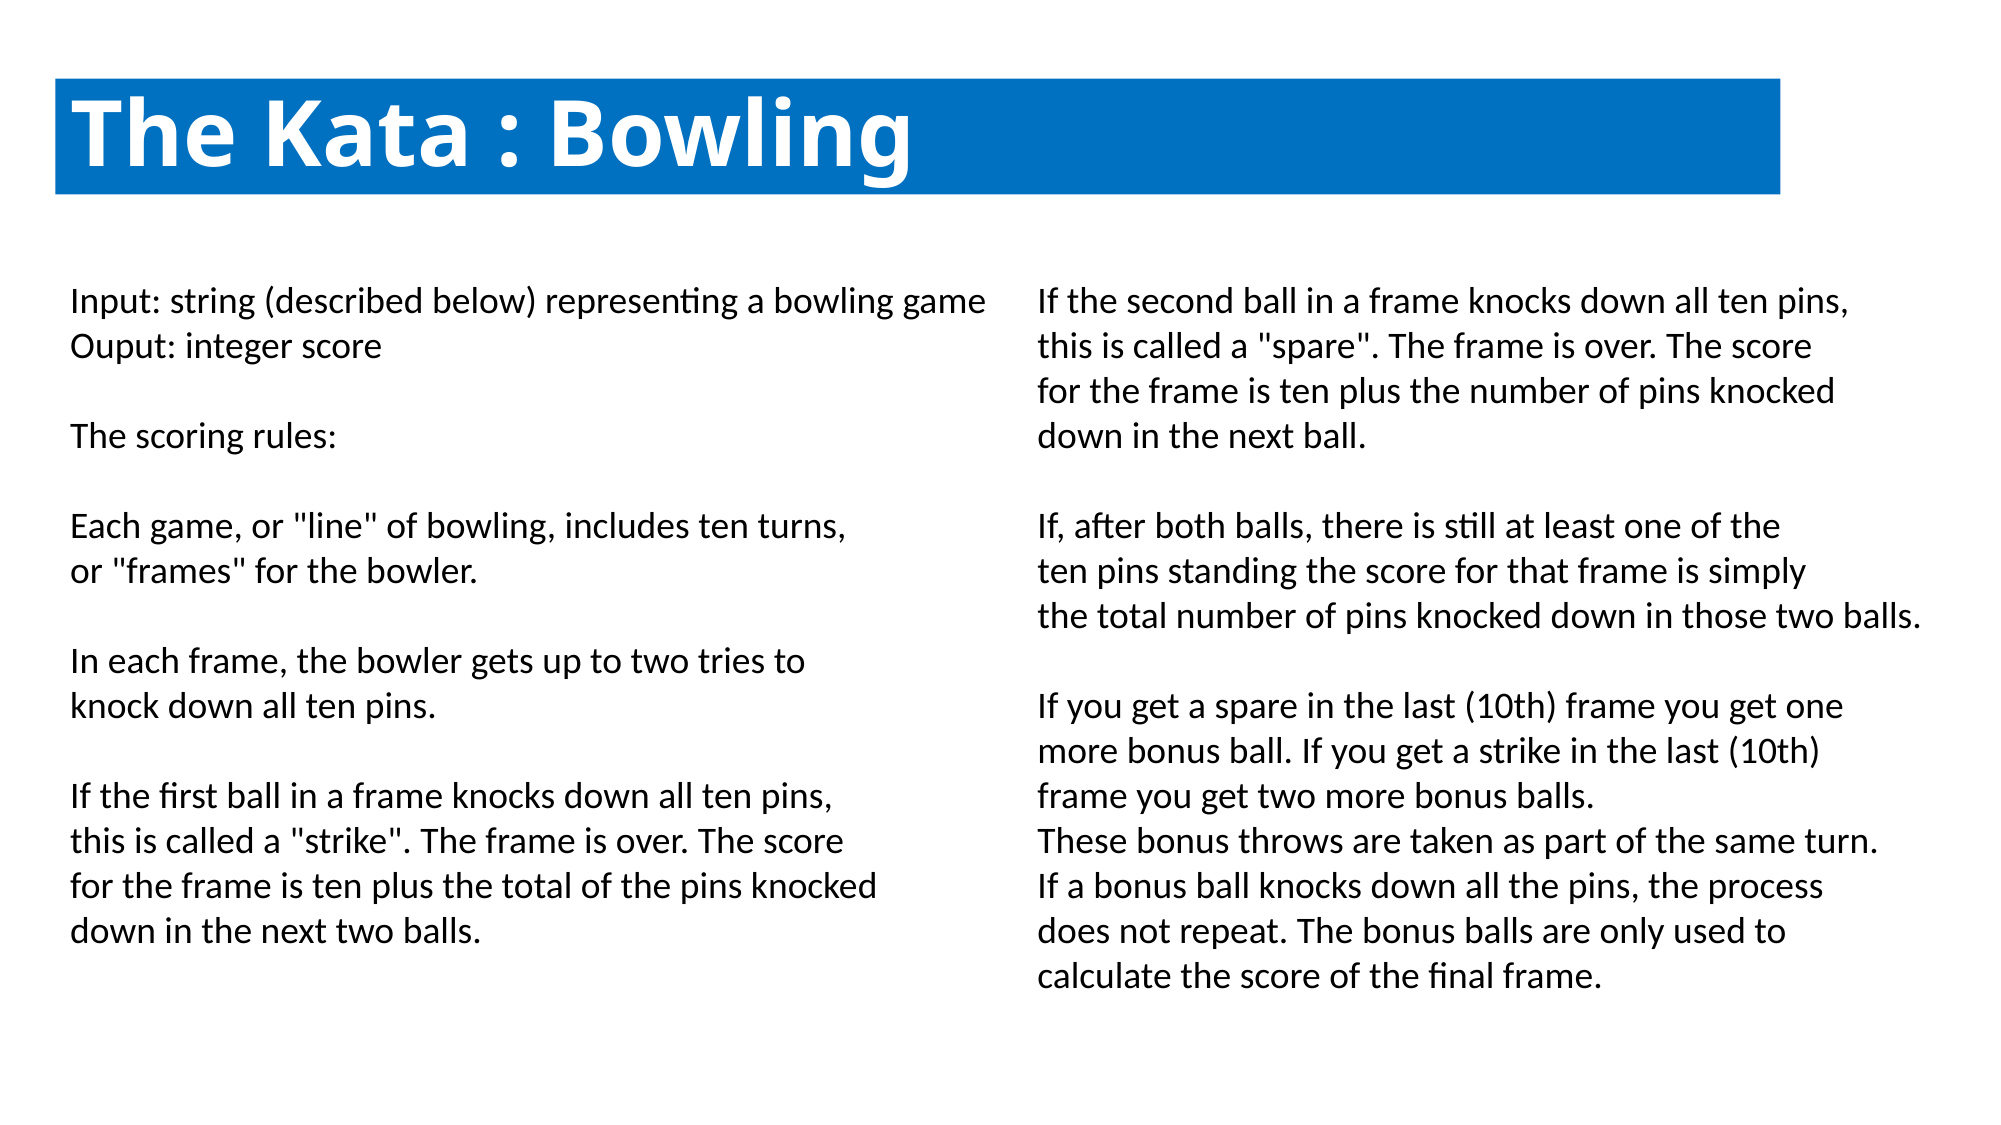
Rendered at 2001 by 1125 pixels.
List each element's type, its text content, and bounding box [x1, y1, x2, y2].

title The Kata : Bowling [55, 78, 1781, 195]
text_box Input: string (described below) representing a bowling game Ouput: integer score The scoring rules: Each game, or "line" of bowling, includes ten turns, or "frames" for the bowler. In each frame, the bowler gets up to two tries to knock down all ten pins. If the first ball in a frame knocks down all ten pins, this is called a "strike". The frame is over. The score for the frame is ten plus the total of the pins knocked down in the next two balls. [55, 268, 1056, 959]
text_box If the second ball in a frame knocks down all ten pins, this is called a "spare". The frame is over. The score for the frame is ten plus the number of pins knocked down in the next ball. If, after both balls, there is still at least one of the ten pins standing the score for that frame is simply the total number of pins knocked down in those two balls. If you get a spare in the last (10th) frame you get one more bonus ball. If you get a strike in the last (10th) frame you get two more bonus balls. These bonus throws are taken as part of the same turn. If a bonus ball knocks down all the pins, the process does not repeat. The bonus balls are only used to calculate the score of the final frame. [1022, 268, 2000, 1004]
